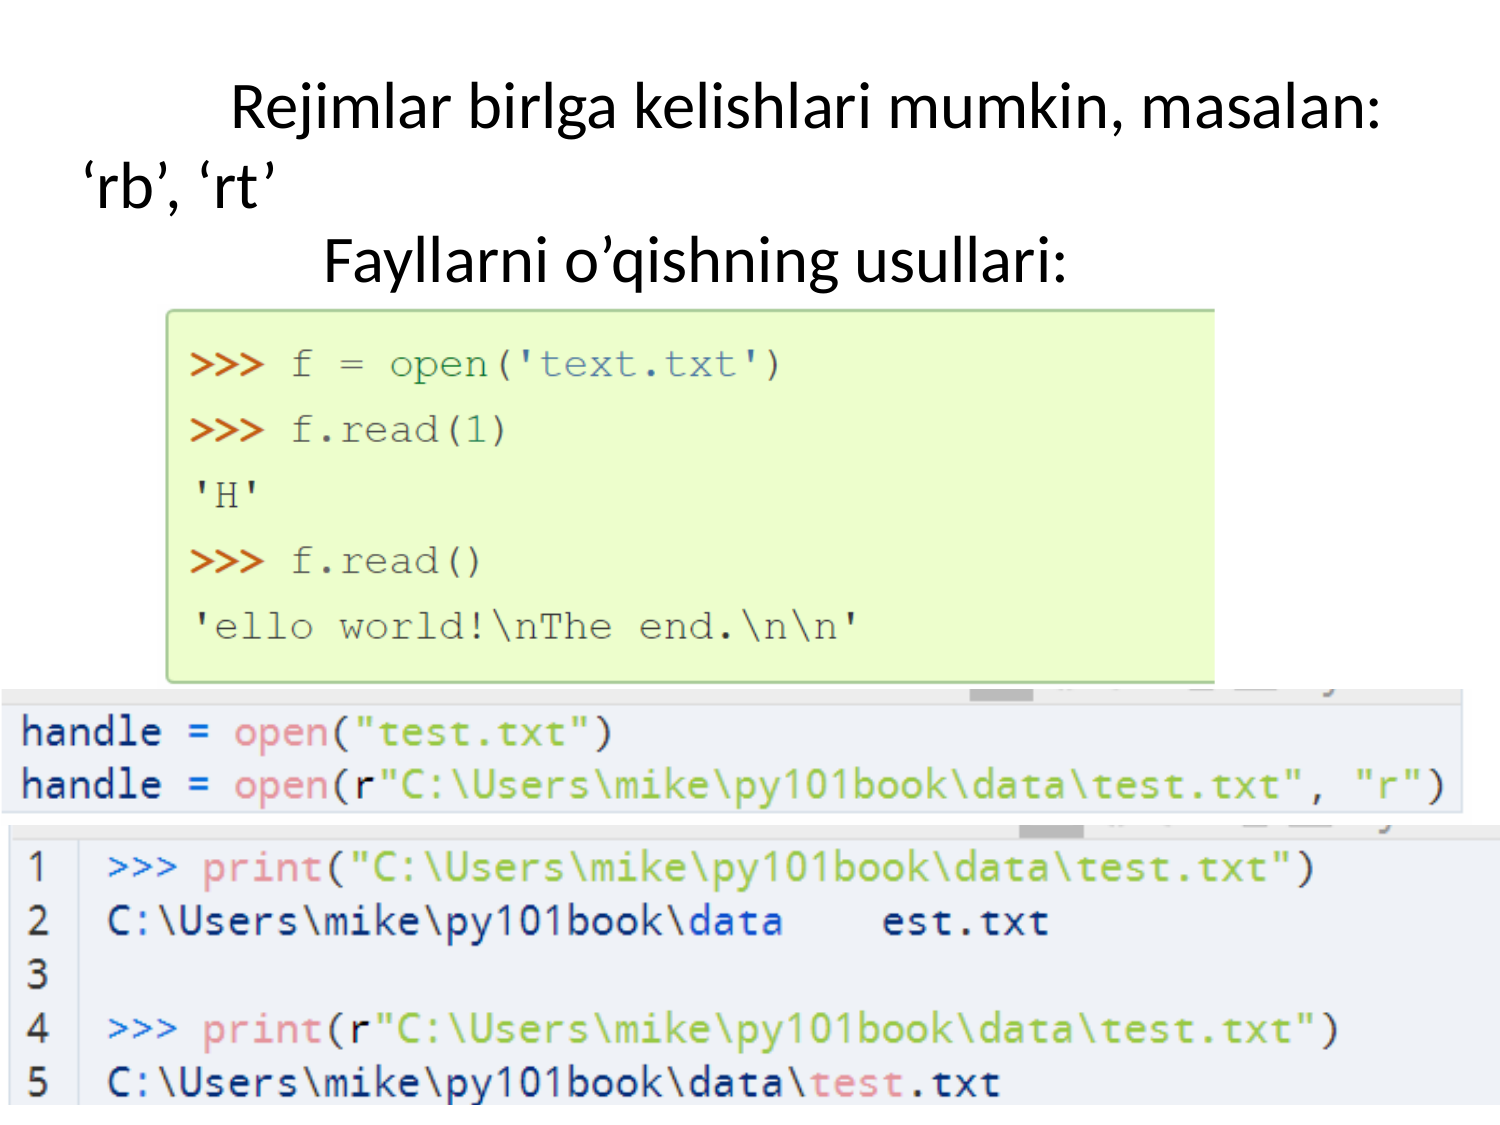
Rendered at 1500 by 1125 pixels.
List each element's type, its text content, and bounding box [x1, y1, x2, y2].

picture [1, 303, 1500, 1105]
text_box Fayllarni o’qishning usullari: [58, 208, 1335, 303]
list Rejimlar birlga kelishlari mumkin, masalan: ‘rb’, ‘rt’ [64, 54, 1415, 688]
